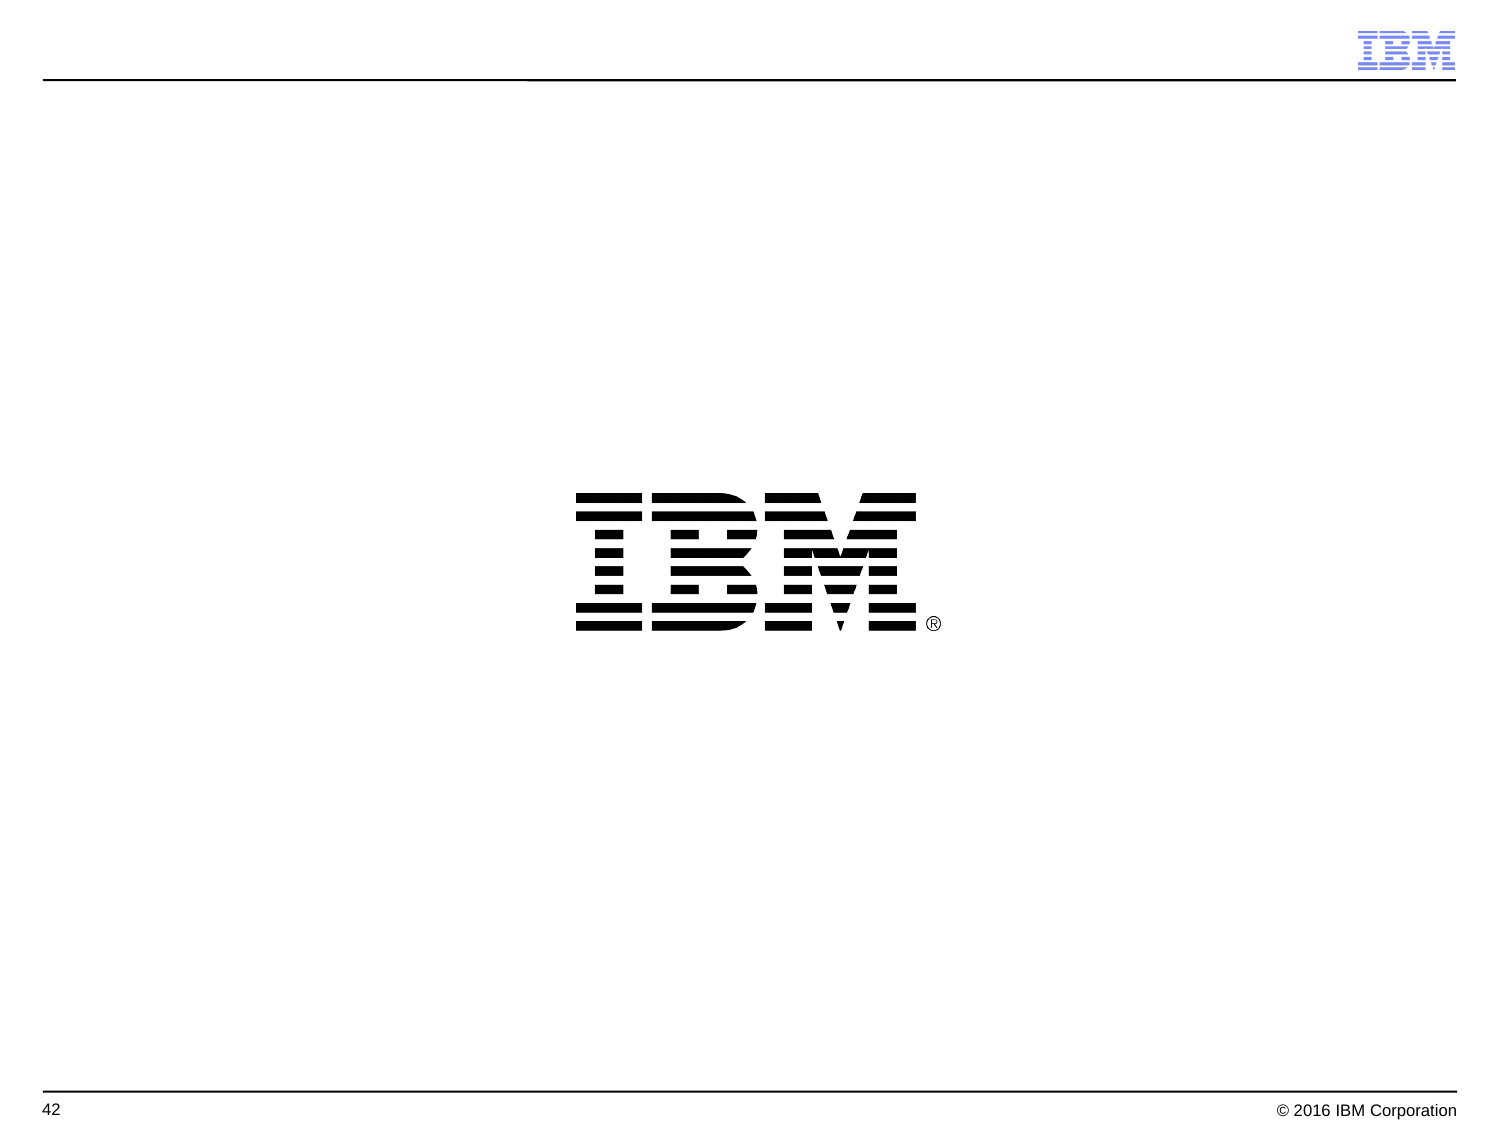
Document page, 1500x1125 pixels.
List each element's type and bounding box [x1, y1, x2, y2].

picture [1358, 31, 1455, 70]
picture [575, 493, 941, 631]
